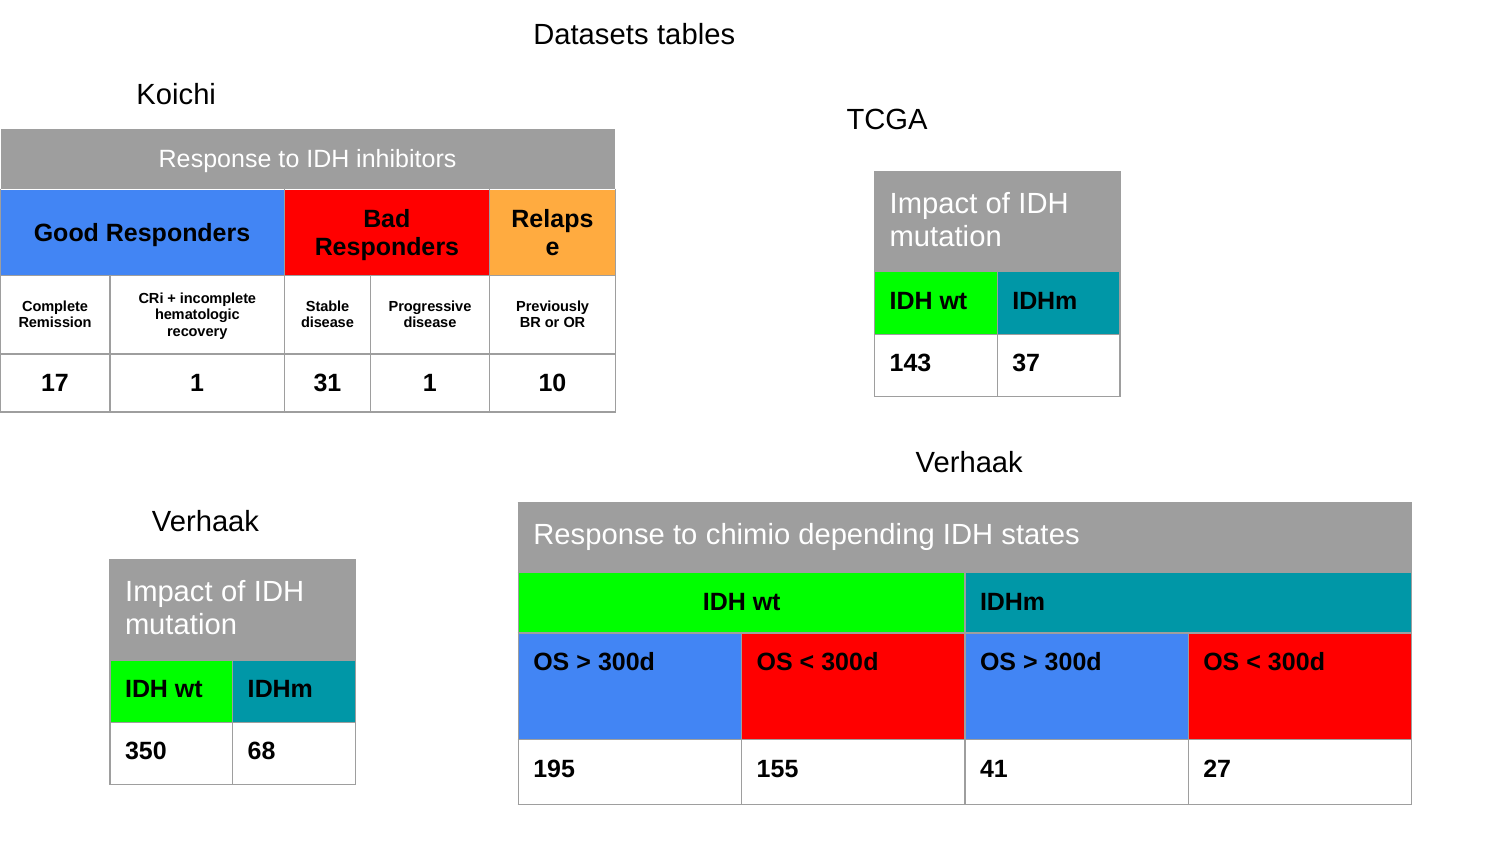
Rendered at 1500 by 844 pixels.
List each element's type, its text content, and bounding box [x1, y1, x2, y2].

table_cell CRi + incomplete hematologic recovery [111, 276, 284, 353]
table_cell 17 [1, 355, 109, 411]
table_cell 350 [111, 723, 232, 784]
table_cell Stable disease [285, 276, 370, 353]
table_cell 1 [371, 355, 489, 411]
table_cell OS > 300d [519, 634, 741, 739]
table_cell Relapse [490, 190, 615, 275]
table_cell Good Responders [1, 190, 284, 275]
table_header Impact of IDH mutation [111, 561, 355, 659]
table_cell 27 [1189, 740, 1411, 804]
table_cell OS < 300d [1189, 634, 1411, 739]
table_cell 143 [875, 335, 997, 396]
table_cell IDHm [998, 272, 1119, 334]
table_cell IDH wt [875, 272, 997, 334]
table_cell 195 [519, 740, 741, 804]
table_header Impact of IDH mutation [875, 173, 1119, 271]
text_box Verhaak [136, 487, 295, 553]
table_cell 68 [233, 723, 355, 784]
table_cell Bad Responders [285, 190, 489, 275]
text_box Datasets tables [518, 0, 1205, 65]
table_cell OS < 300d [742, 634, 964, 739]
text_box Koichi [121, 60, 236, 126]
table_cell IDH wt [519, 573, 964, 632]
table_cell Previously BR or OR [490, 276, 615, 353]
table_cell 41 [966, 740, 1188, 804]
table_cell OS > 300d [966, 634, 1188, 739]
table_cell Complete Remission [1, 276, 109, 353]
table_cell 1 [111, 355, 284, 411]
table_cell 31 [285, 355, 370, 411]
table_header Response to chimio depending IDH states [519, 504, 1411, 572]
table_cell Progressive disease [371, 276, 489, 353]
table_cell 37 [998, 335, 1119, 396]
table_cell 155 [742, 740, 964, 804]
table_cell IDHm [233, 661, 355, 722]
text_box Verhaak [900, 428, 1058, 494]
table_cell IDH wt [111, 661, 232, 722]
table_cell 10 [490, 355, 615, 411]
table_cell IDHm [966, 573, 1411, 632]
table_header Response to IDH inhibitors [1, 129, 615, 189]
text_box TCGA [831, 85, 962, 151]
